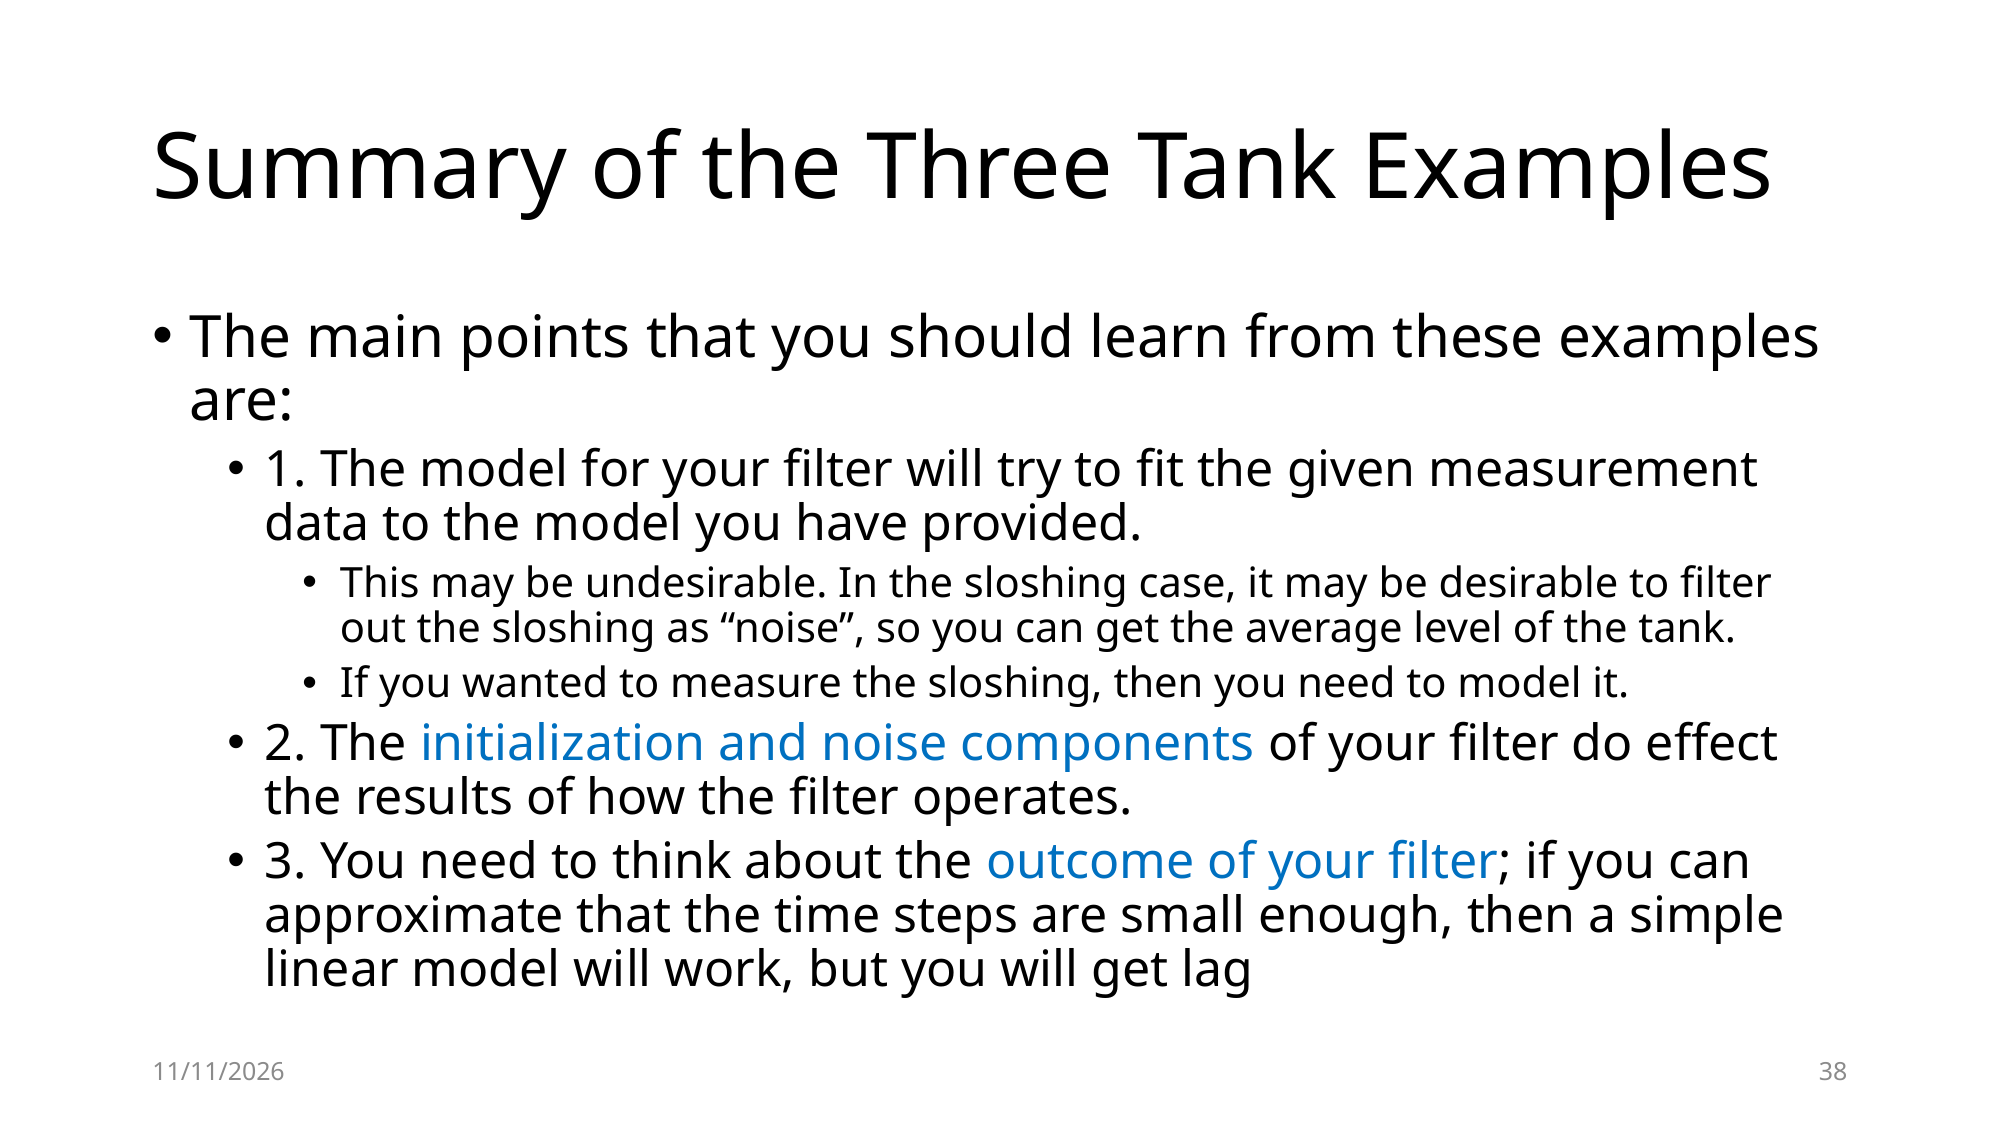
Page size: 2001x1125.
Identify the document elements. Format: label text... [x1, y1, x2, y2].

slide_number 38 [1412, 1042, 1863, 1103]
title Summary of the Three Tank Examples [137, 59, 1863, 278]
list The main points that you should learn from these examples are: 1. The model for your filter will try to fit the given measurement data to the model you have provided. This may be undesirable. In the sloshing case, it may be desirable to filter out the sloshing as “noise”, so you can get the average level of the tank. If you wanted to measure the sloshing, then you need to model it. 2. The initialization and noise components of your filter do effect the results of how the filter operates. 3. You need to think about the outcome of your filter; if you can approximate that the time steps are small enough, then a simple linear model will work, but you will get lag [137, 299, 1863, 1014]
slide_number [137, 1042, 588, 1103]
